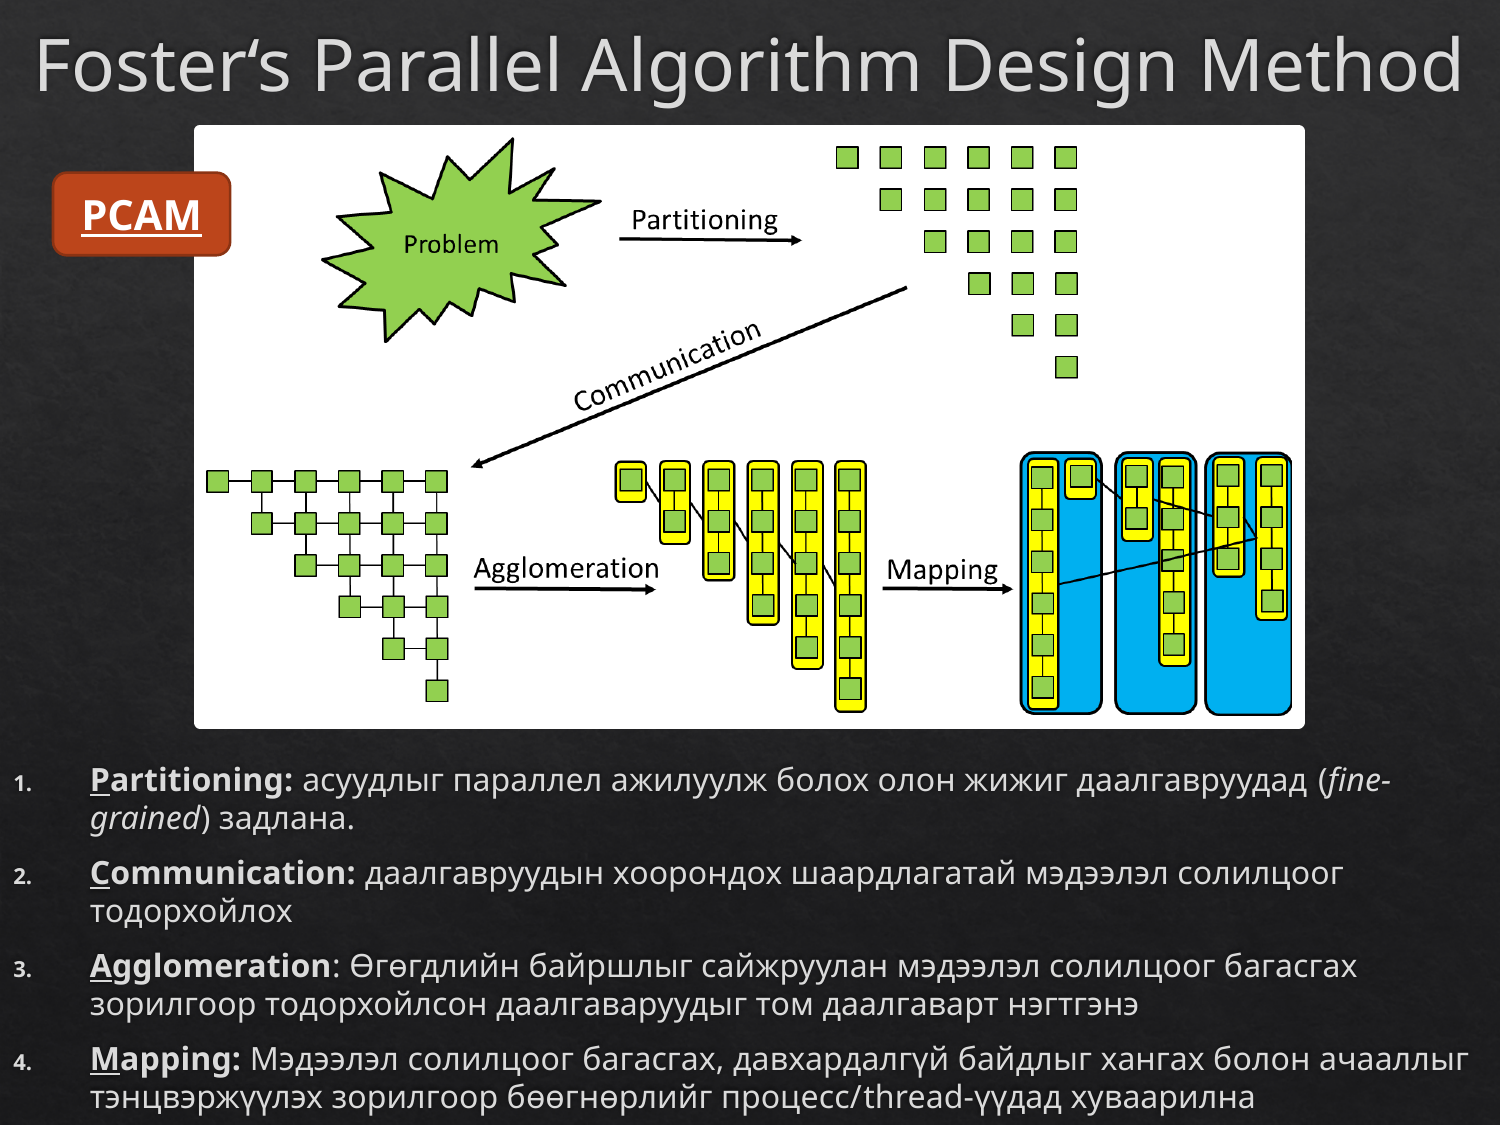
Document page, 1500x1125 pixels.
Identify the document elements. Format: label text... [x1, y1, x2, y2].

text_box PCAM [51, 171, 198, 257]
title Foster‘s Parallel Algorithm Design Method [0, 0, 1500, 126]
list Partitioning: асуудлыг параллел ажилуулж болох олон жижиг даалгавруудад (fine-grained) задлана. Communication: даалгавруудын хоорондох шаардлагатай мэдээлэл солилцоог тодорхойлох Agglomeration: Өгөгдлийн байршлыг сайжруулан мэдээлэл солилцоог багасгах зорилгоор тодорхойлсон даалгаваруудыг том даалгаварт нэгтгэнэ Mapping: Мэдээлэл солилцоог багасгах, давхардалгүй байдлыг хангах болон ачааллыг тэнцвэржүүлэх зорилгоор бөөгнөрлийг процесс/thread-үүдад хуваарилна [0, 751, 1500, 1125]
picture [205, 136, 1293, 717]
